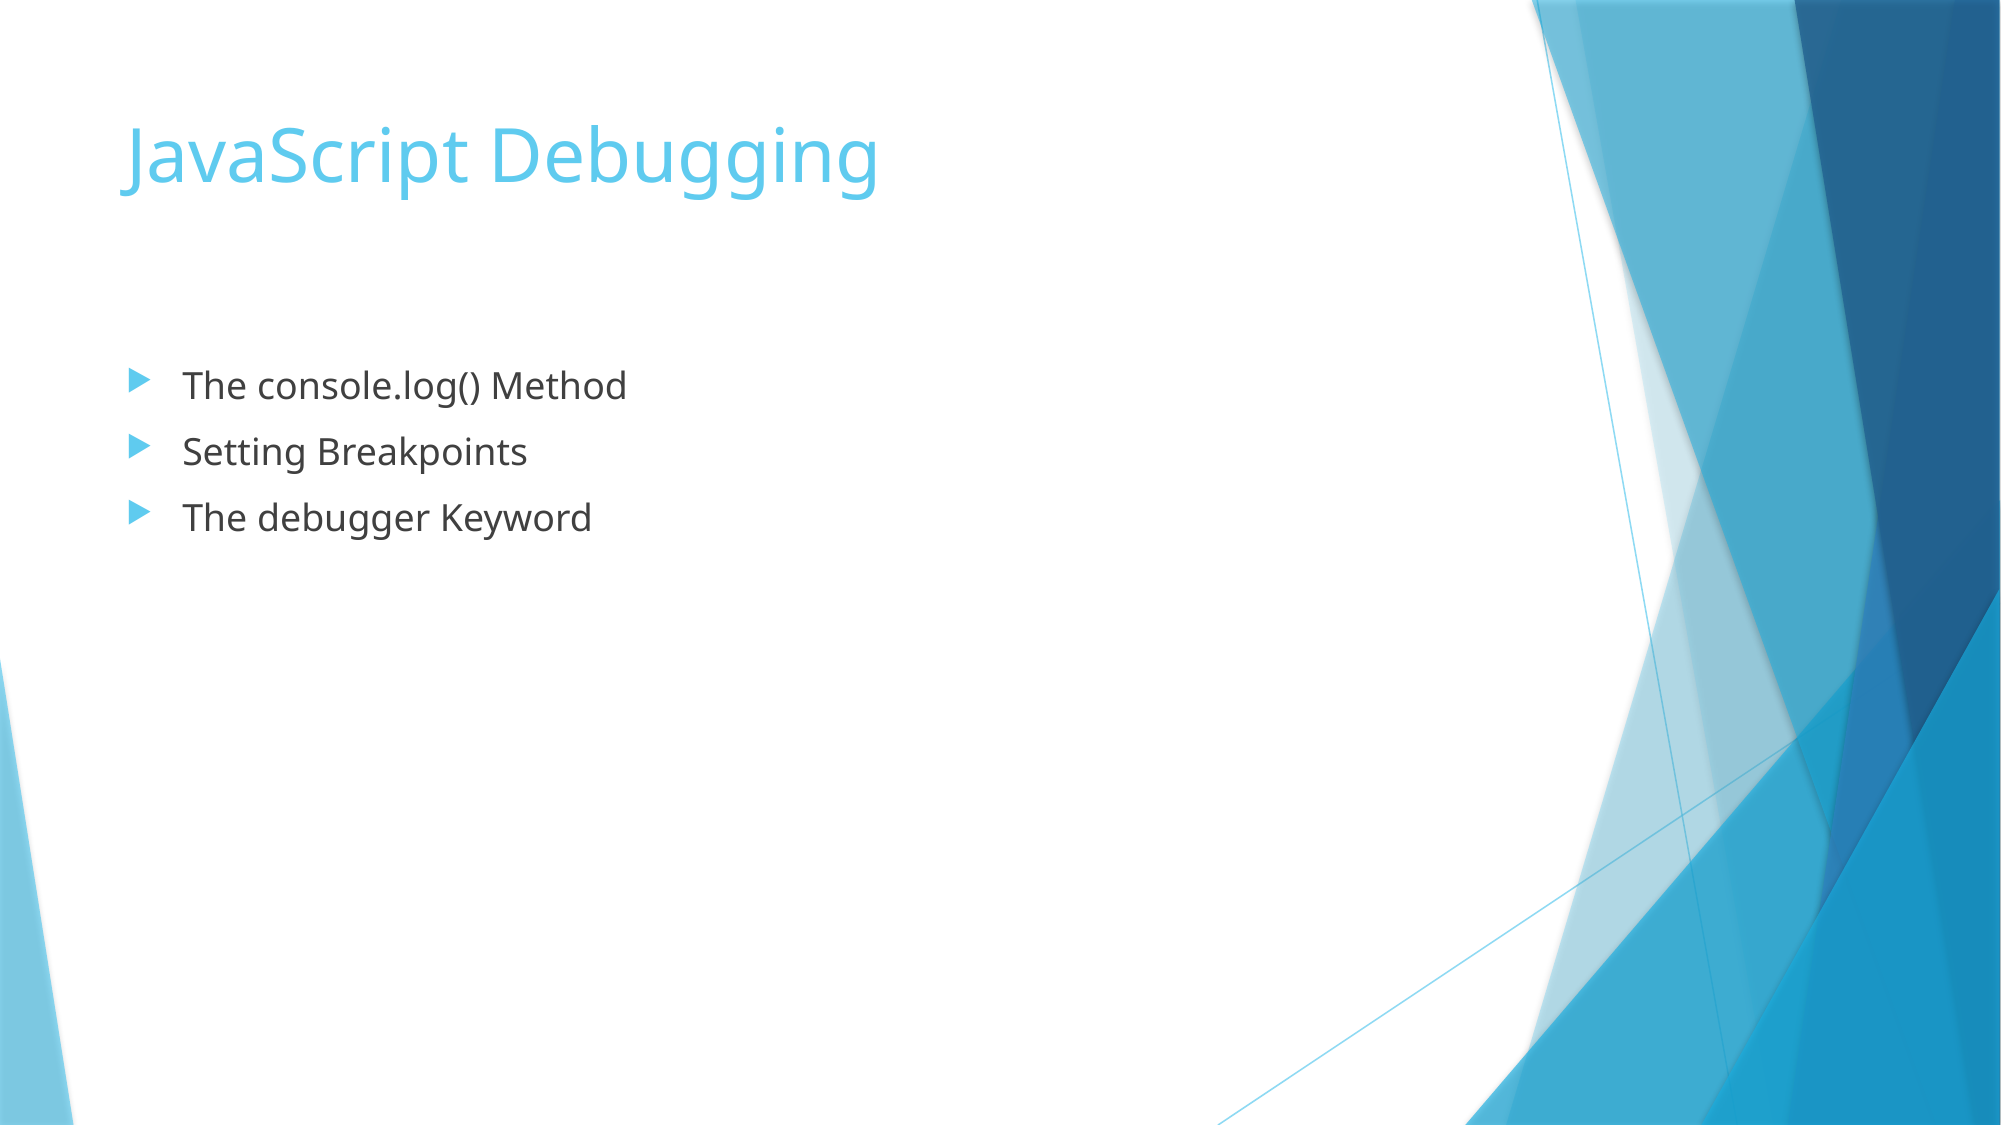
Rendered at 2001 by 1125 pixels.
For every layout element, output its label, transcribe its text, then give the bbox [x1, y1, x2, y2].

list The console.log() Method Setting Breakpoints The debugger Keyword [111, 354, 1522, 992]
title JavaScript Debugging [111, 99, 1522, 317]
